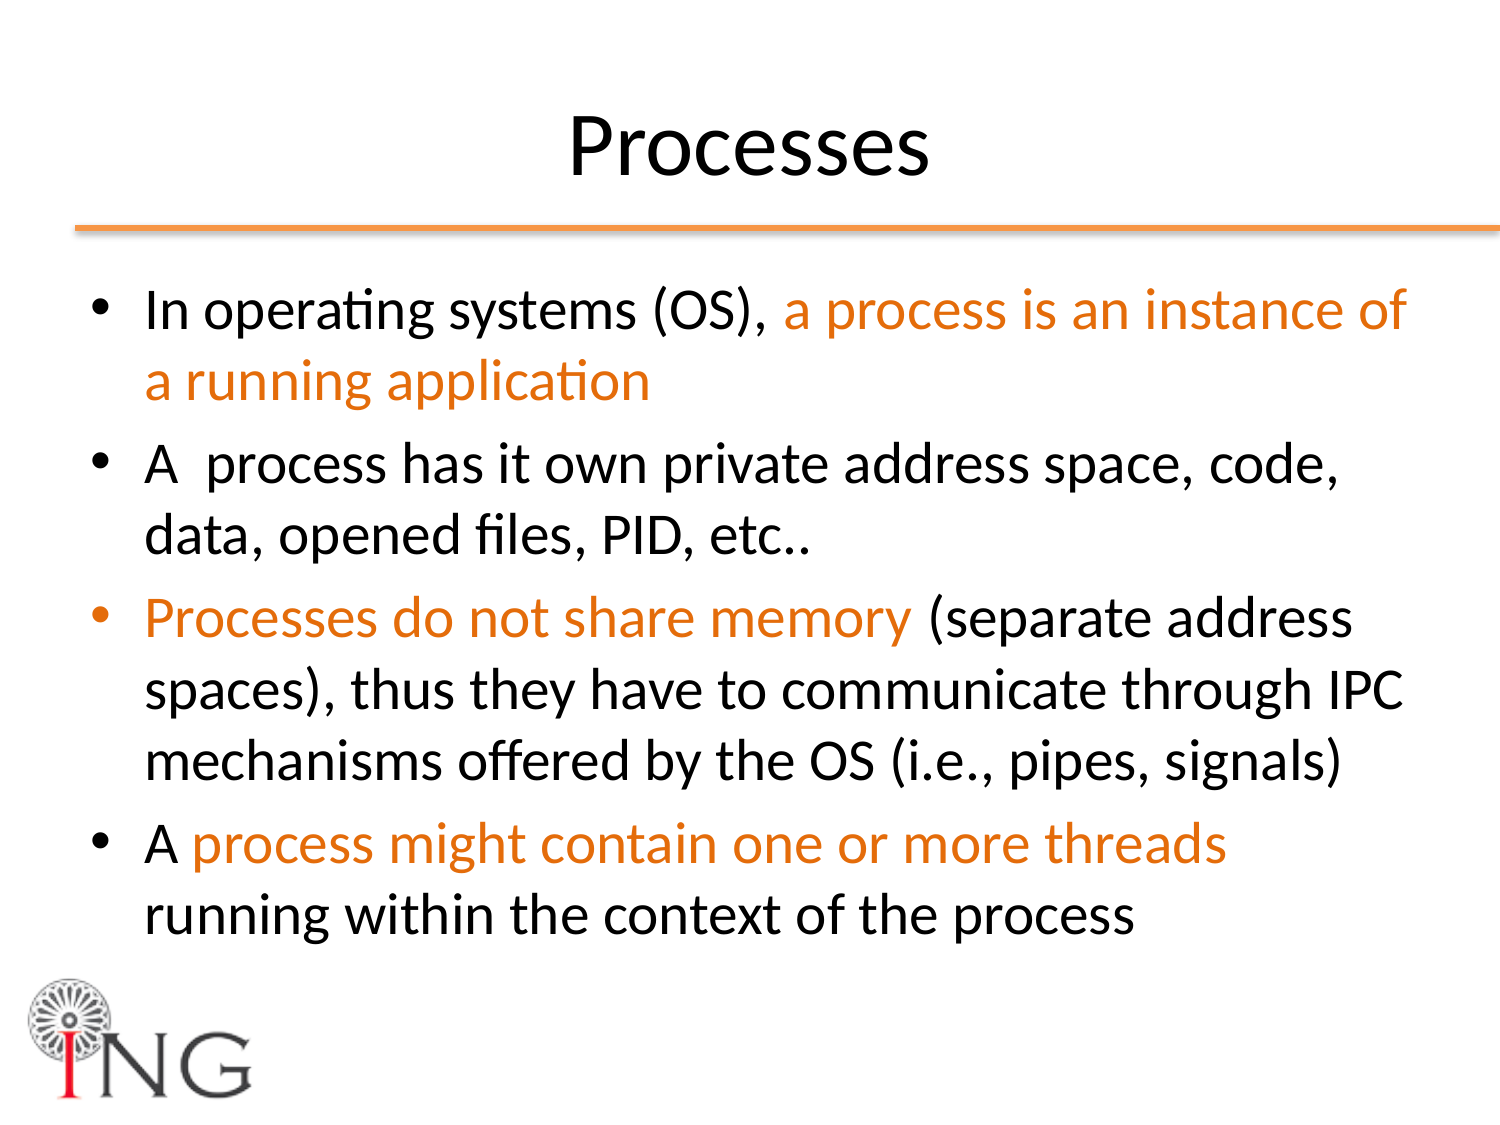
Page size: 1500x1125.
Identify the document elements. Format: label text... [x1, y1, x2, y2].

list In operating systems (OS), a process is an instance of a running application A process has it own private address space, code, data, opened files, PID, etc.. Processes do not share memory (separate address spaces), thus they have to communicate through IPC mechanisms offered by the OS (i.e., pipes, signals) A process might contain one or more threads running within the context of the process [75, 262, 1425, 1005]
picture [3, 956, 281, 1125]
title Processes [75, 45, 1425, 233]
